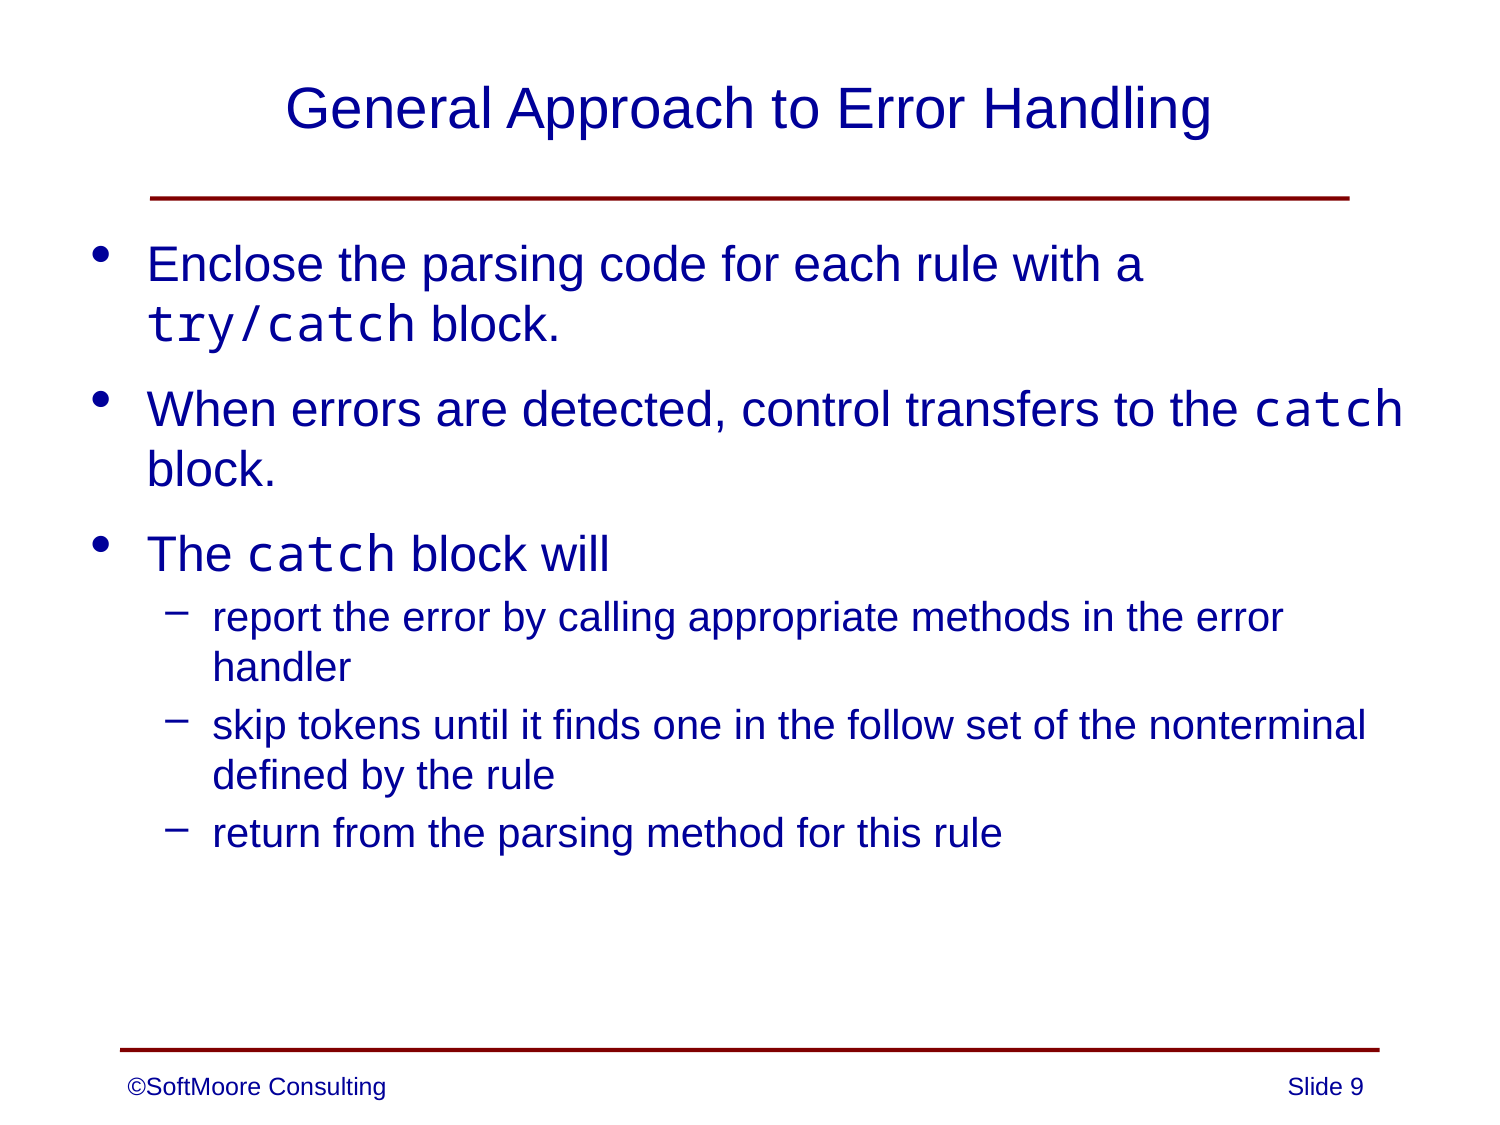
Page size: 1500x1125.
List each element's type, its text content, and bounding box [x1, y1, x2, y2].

slide_number Slide 9 [1078, 1061, 1380, 1109]
title General Approach to Error Handling [149, 22, 1350, 188]
footer ©SoftMoore Consulting [111, 1061, 563, 1109]
list Enclose the parsing code for each rule with a try/catch block. When errors are detected, control transfers to the catch block. The catch block will report the error by calling appropriate methods in the error handler skip tokens until it finds one in the follow set of the nonterminal defined by the rule return from the parsing method for this rule [74, 223, 1425, 1034]
